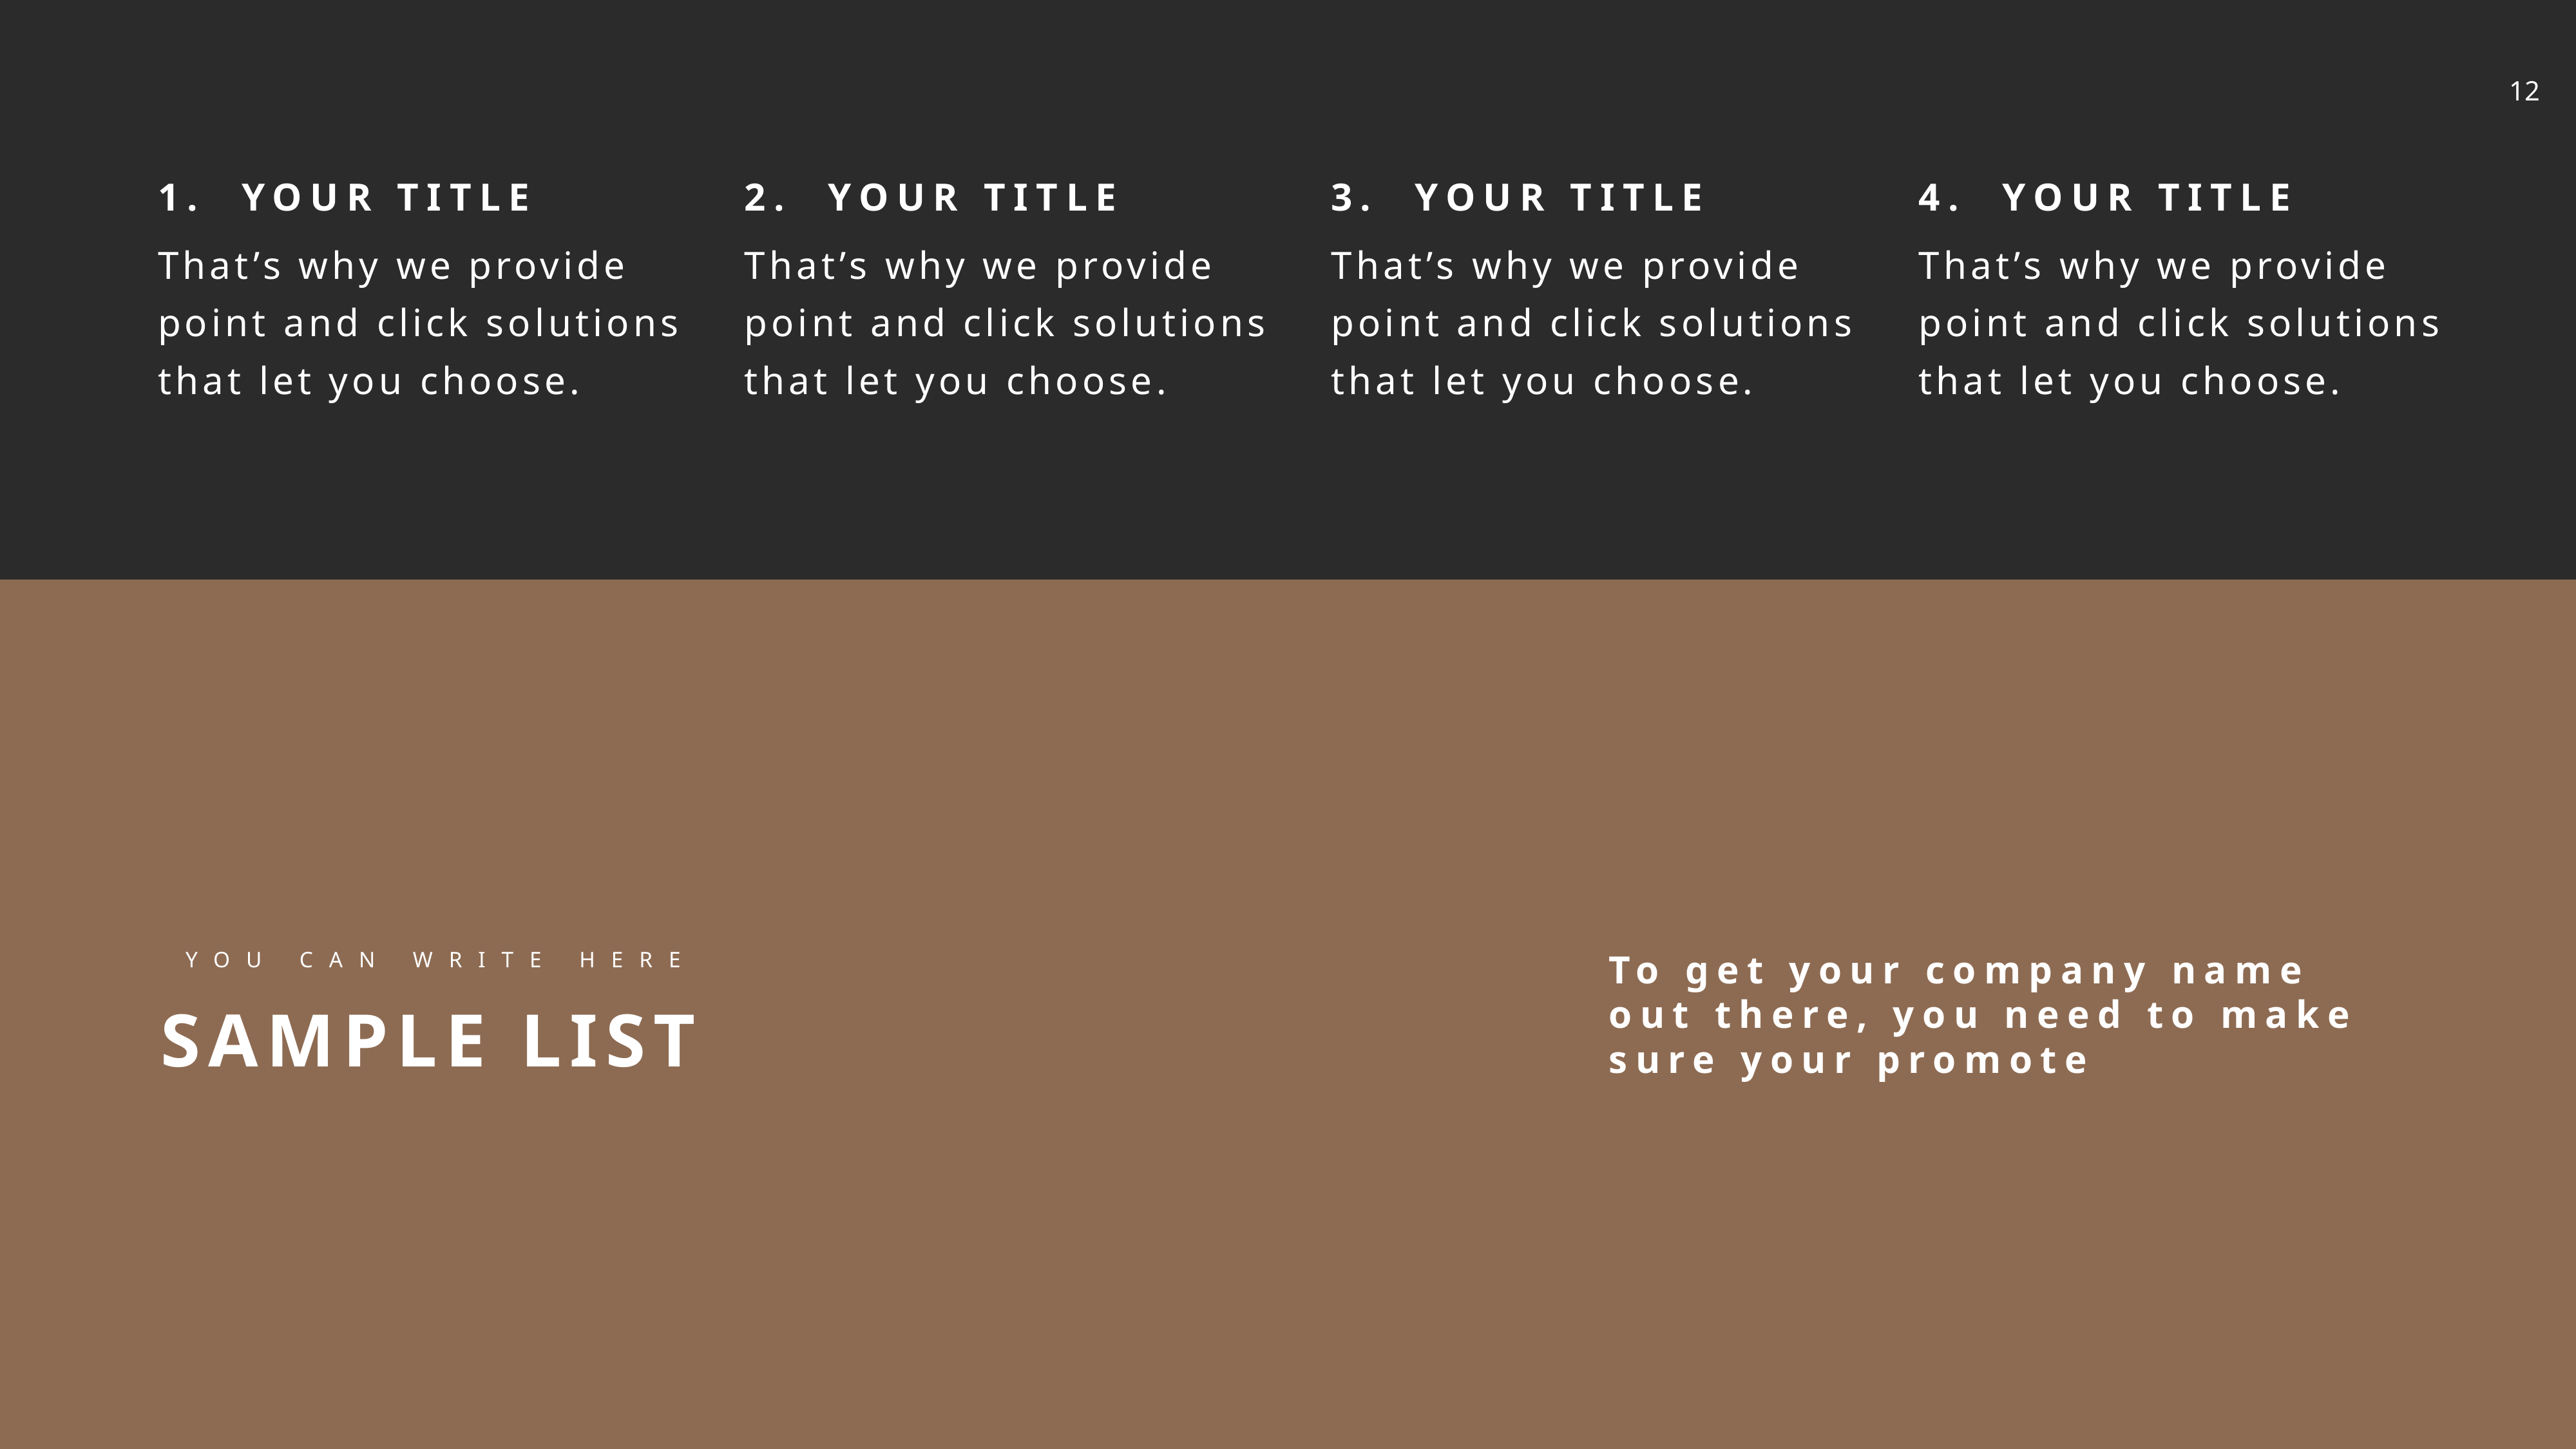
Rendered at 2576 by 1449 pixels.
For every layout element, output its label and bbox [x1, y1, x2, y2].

text_box [148, 169, 719, 404]
picture [0, 579, 2576, 1449]
text_box [734, 169, 1306, 404]
text_box [151, 941, 841, 1088]
text_box [1321, 169, 1892, 404]
text_box [1909, 169, 2480, 404]
